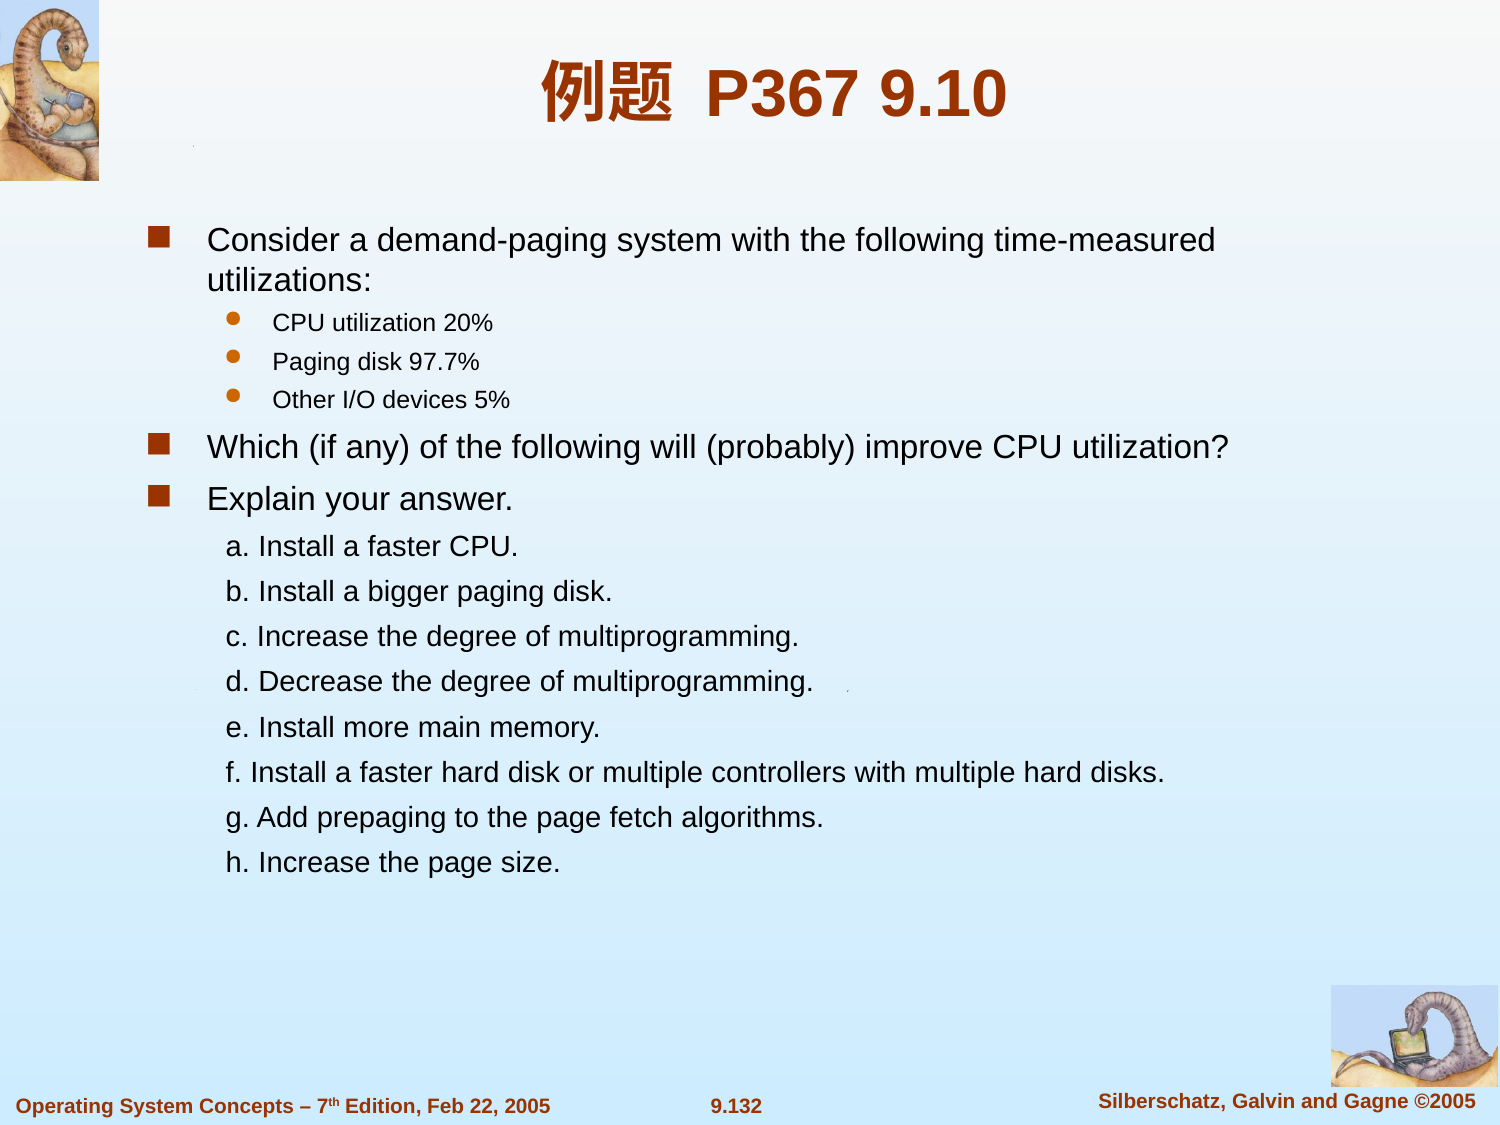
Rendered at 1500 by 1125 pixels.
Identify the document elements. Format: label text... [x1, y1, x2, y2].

title 例题 P367 9.10 [112, 37, 1438, 138]
list Consider a demand-paging system with the following time-measured utilizations: CPU utilization 20% Paging disk 97.7% Other I/O devices 5% Which (if any) of the following will (probably) improve CPU utilization? Explain your answer. a. Install a faster CPU. b. Install a bigger paging disk. c. Increase the degree of multiprogramming. d. Decrease the degree of multiprogramming. e. Install more main memory. f. Install a faster hard disk or multiple controllers with multiple hard disks. g. Add prepaging to the page fetch algorithms. h. Increase the page size. [135, 210, 1369, 946]
picture [0, 0, 99, 181]
picture [1331, 985, 1498, 1087]
